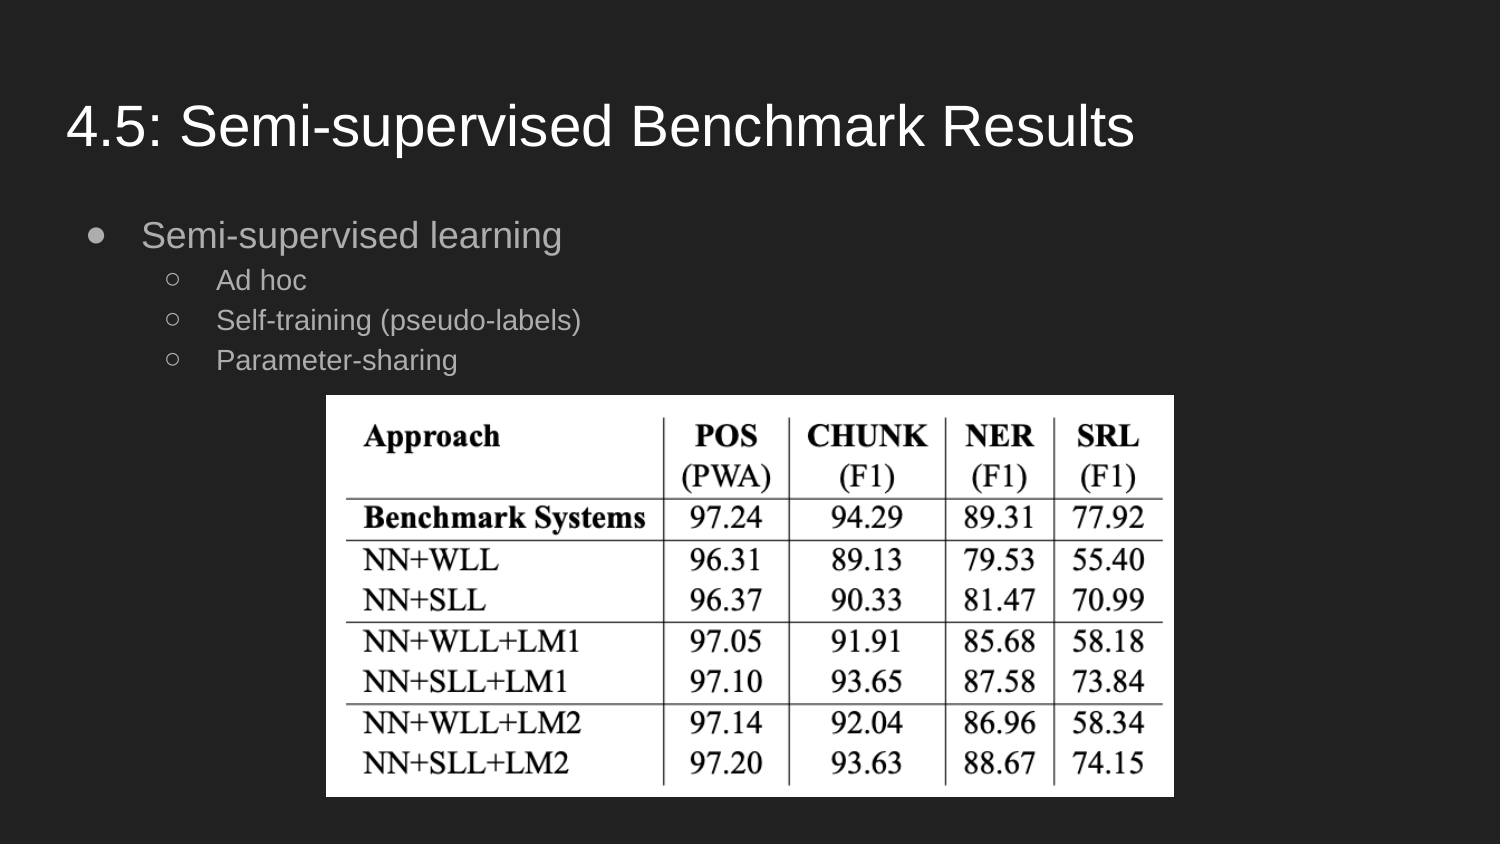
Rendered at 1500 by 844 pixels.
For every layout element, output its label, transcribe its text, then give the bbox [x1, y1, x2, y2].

title 4.5: Semi-supervised Benchmark Results [51, 72, 1449, 167]
picture [326, 395, 1174, 797]
list Semi-supervised learning Ad hoc Self-training (pseudo-labels) Parameter-sharing [51, 189, 1449, 750]
